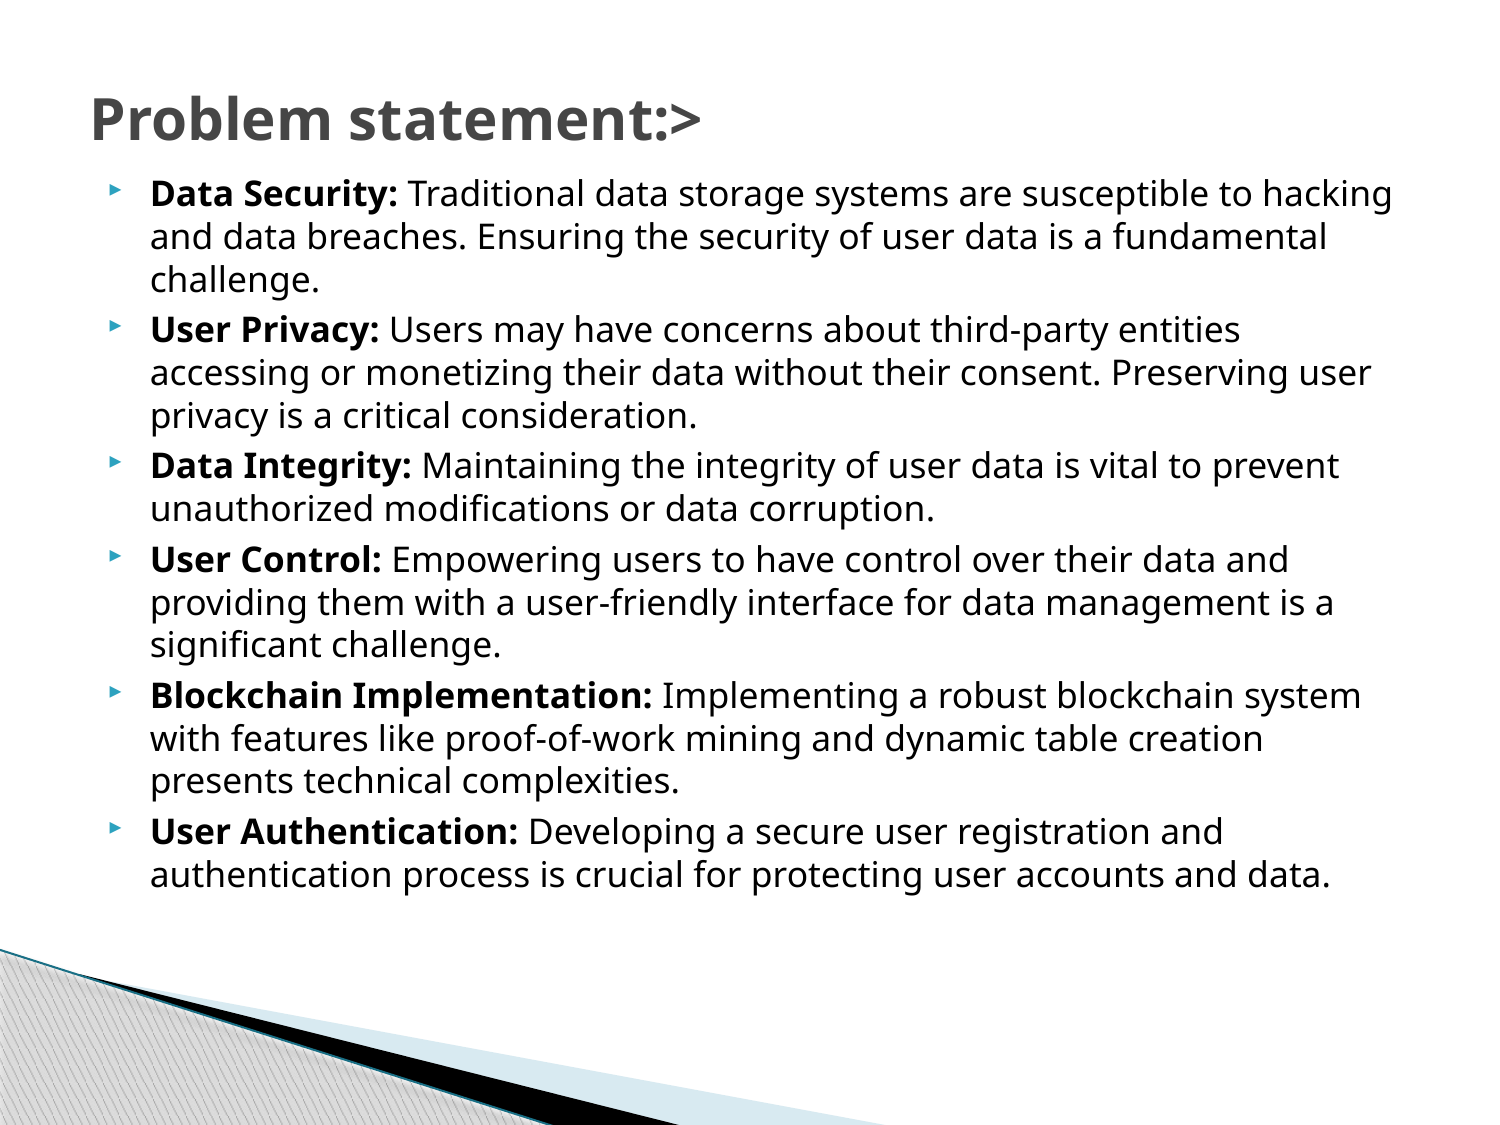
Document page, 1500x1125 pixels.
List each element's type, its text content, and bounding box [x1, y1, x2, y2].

title Problem statement:> [75, 46, 1425, 188]
list Data Security: Traditional data storage systems are susceptible to hacking and data breaches. Ensuring the security of user data is a fundamental challenge. User Privacy: Users may have concerns about third-party entities accessing or monetizing their data without their consent. Preserving user privacy is a critical consideration. Data Integrity: Maintaining the integrity of user data is vital to prevent unauthorized modifications or data corruption. User Control: Empowering users to have control over their data and providing them with a user-friendly interface for data management is a significant challenge. Blockchain Implementation: Implementing a robust blockchain system with features like proof-of-work mining and dynamic table creation presents technical complexities. User Authentication: Developing a secure user registration and authentication process is crucial for protecting user accounts and data. [75, 188, 1425, 1067]
